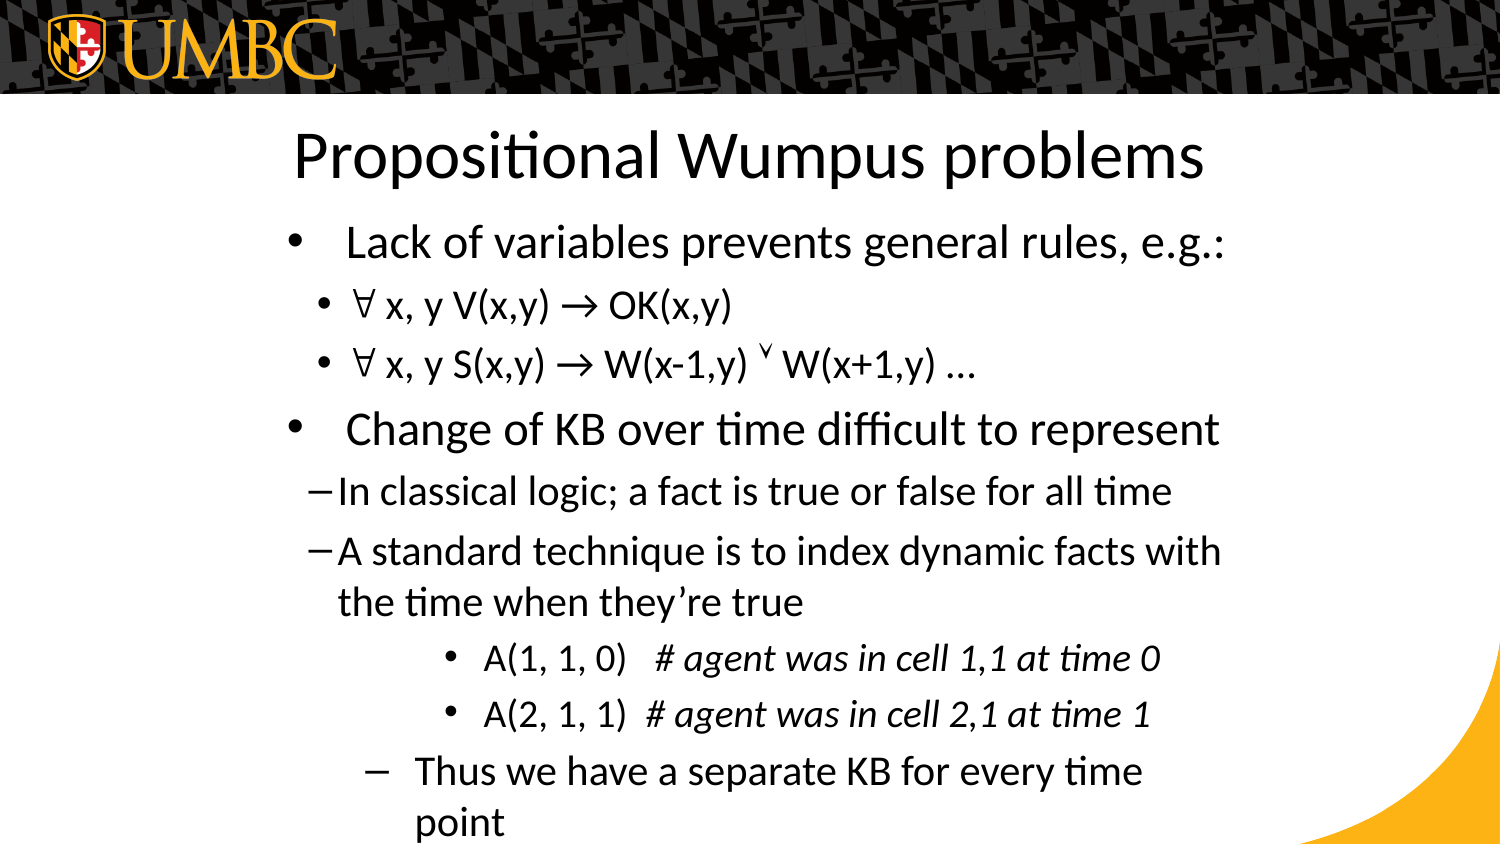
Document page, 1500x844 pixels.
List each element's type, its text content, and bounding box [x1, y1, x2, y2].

list Lack of variables prevents general rules, e.g.:  x, y V(x,y) → OK(x,y)  x, y S(x,y) → W(x-1,y)  W(x+1,y) … Change of KB over time difficult to represent In classical logic; a fact is true or false for all time A standard technique is to index dynamic facts with the time when they’re true A(1, 1, 0) # agent was in cell 1,1 at time 0 A(2, 1, 1) # agent was in cell 2,1 at time 1 Thus we have a separate KB for every time point [271, 202, 1257, 844]
picture [0, 0, 1500, 94]
title Propositional Wumpus problems [187, 81, 1313, 222]
picture [1299, 639, 1500, 844]
